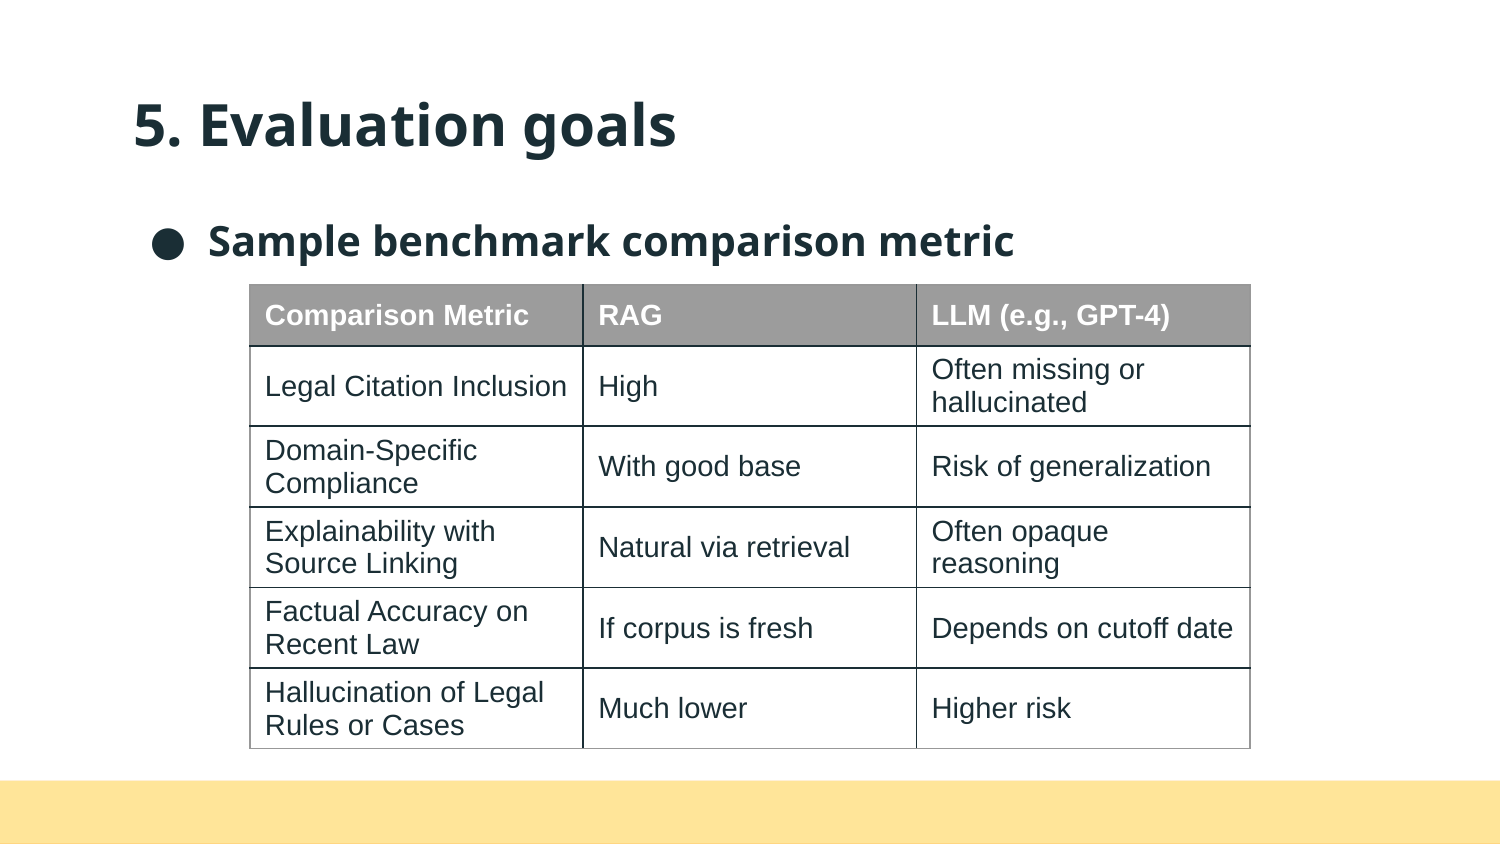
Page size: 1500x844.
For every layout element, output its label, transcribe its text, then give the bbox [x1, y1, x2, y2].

table_cell Natural via retrieval [584, 508, 916, 587]
list Sample benchmark comparison metric [118, 199, 1382, 760]
table_cell If corpus is fresh [584, 588, 916, 667]
table_cell Often opaque reasoning [917, 508, 1249, 587]
table_cell Explainability with Source Linking [251, 508, 582, 587]
table_header Comparison Metric [251, 286, 582, 345]
table_cell Often missing or hallucinated [917, 347, 1249, 425]
table_cell Factual Accuracy on Recent Law [251, 588, 582, 667]
table_cell Risk of generalization [917, 427, 1249, 506]
table_cell High [584, 347, 916, 425]
table_header LLM (e.g., GPT-4) [917, 286, 1249, 345]
table_cell Higher risk [917, 669, 1249, 748]
table_cell Much lower [584, 669, 916, 748]
table_header RAG [584, 286, 916, 345]
table_cell With good base [584, 427, 916, 506]
title 5. Evaluation goals [118, 72, 1382, 167]
table_cell Hallucination of Legal Rules or Cases [251, 669, 582, 748]
table_cell Legal Citation Inclusion [251, 347, 582, 425]
table_cell Depends on cutoff date [917, 588, 1249, 667]
table_cell Domain-Specific Compliance [251, 427, 582, 506]
